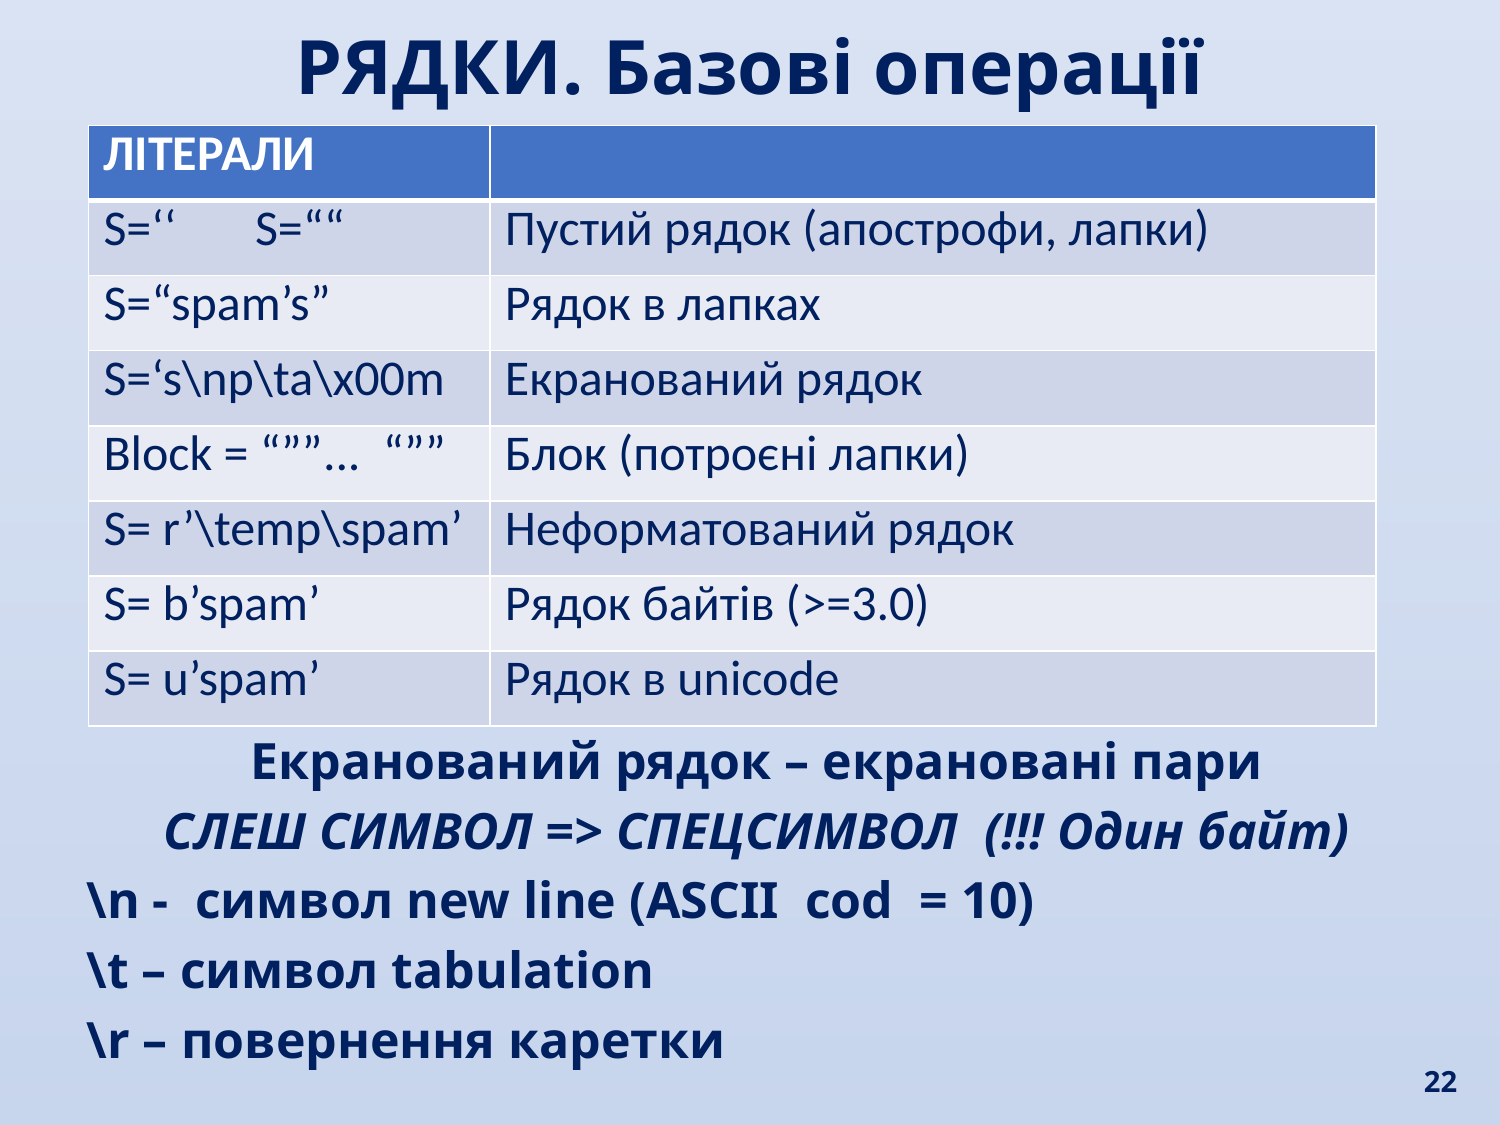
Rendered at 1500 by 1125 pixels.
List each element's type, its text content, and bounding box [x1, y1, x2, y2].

table_cell Block = “””... “”” [89, 427, 489, 500]
table_cell S=‘s\np\ta\x00m [89, 351, 489, 425]
table_cell Блок (потроєні лапки) [491, 427, 1375, 500]
text_box РЯДКИ. Базові операції [17, 12, 1483, 118]
text_box 22 [1399, 1035, 1473, 1111]
table_cell S=‘‘ S=““ [89, 203, 489, 275]
text_box Екранований рядок – екрановані пари СЛЕШ СИМВОЛ => СПЕЦСИМВОЛ (!!! Один байт) \n - символ new line (ASCII cod = 10) \t – символ tabulation \r – повернення каретки [71, 729, 1442, 1077]
table_cell Рядок в unicode [491, 652, 1375, 725]
table_header [491, 126, 1375, 198]
table_cell S= u’spam’ [89, 652, 489, 725]
table_cell S= r’\temp\spam’ [89, 502, 489, 575]
table_cell Неформатований рядок [491, 502, 1375, 575]
table_cell Екранований рядок [491, 351, 1375, 425]
table_cell Рядок байтів (>=3.0) [491, 577, 1375, 650]
table_header ЛІТЕРАЛИ [89, 126, 489, 198]
table_cell S= b’spam’ [89, 577, 489, 650]
table_cell Рядок в лапках [491, 276, 1375, 350]
table_cell Пустий рядок (апострофи, лапки) [491, 203, 1375, 275]
table_cell S=“spam’s” [89, 276, 489, 350]
